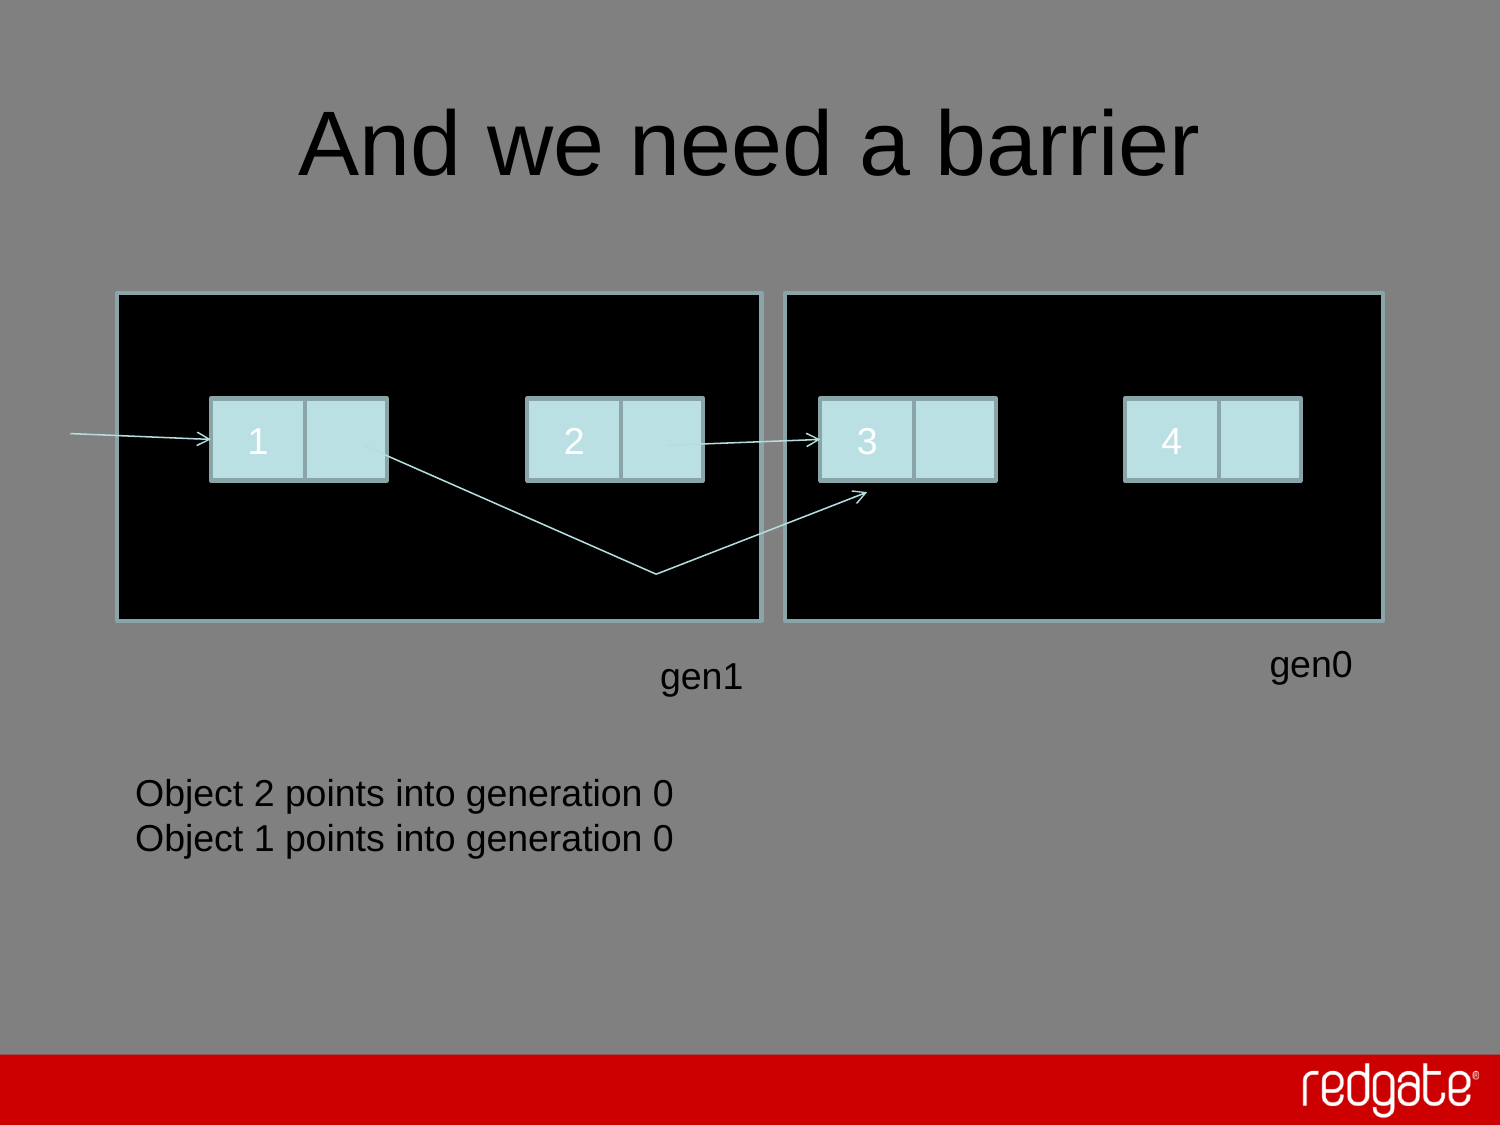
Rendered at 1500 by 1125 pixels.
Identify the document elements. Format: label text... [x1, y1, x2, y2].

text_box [70, 292, 1384, 868]
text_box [0, 1054, 1500, 1125]
title And we need a barrier [74, 44, 1426, 233]
